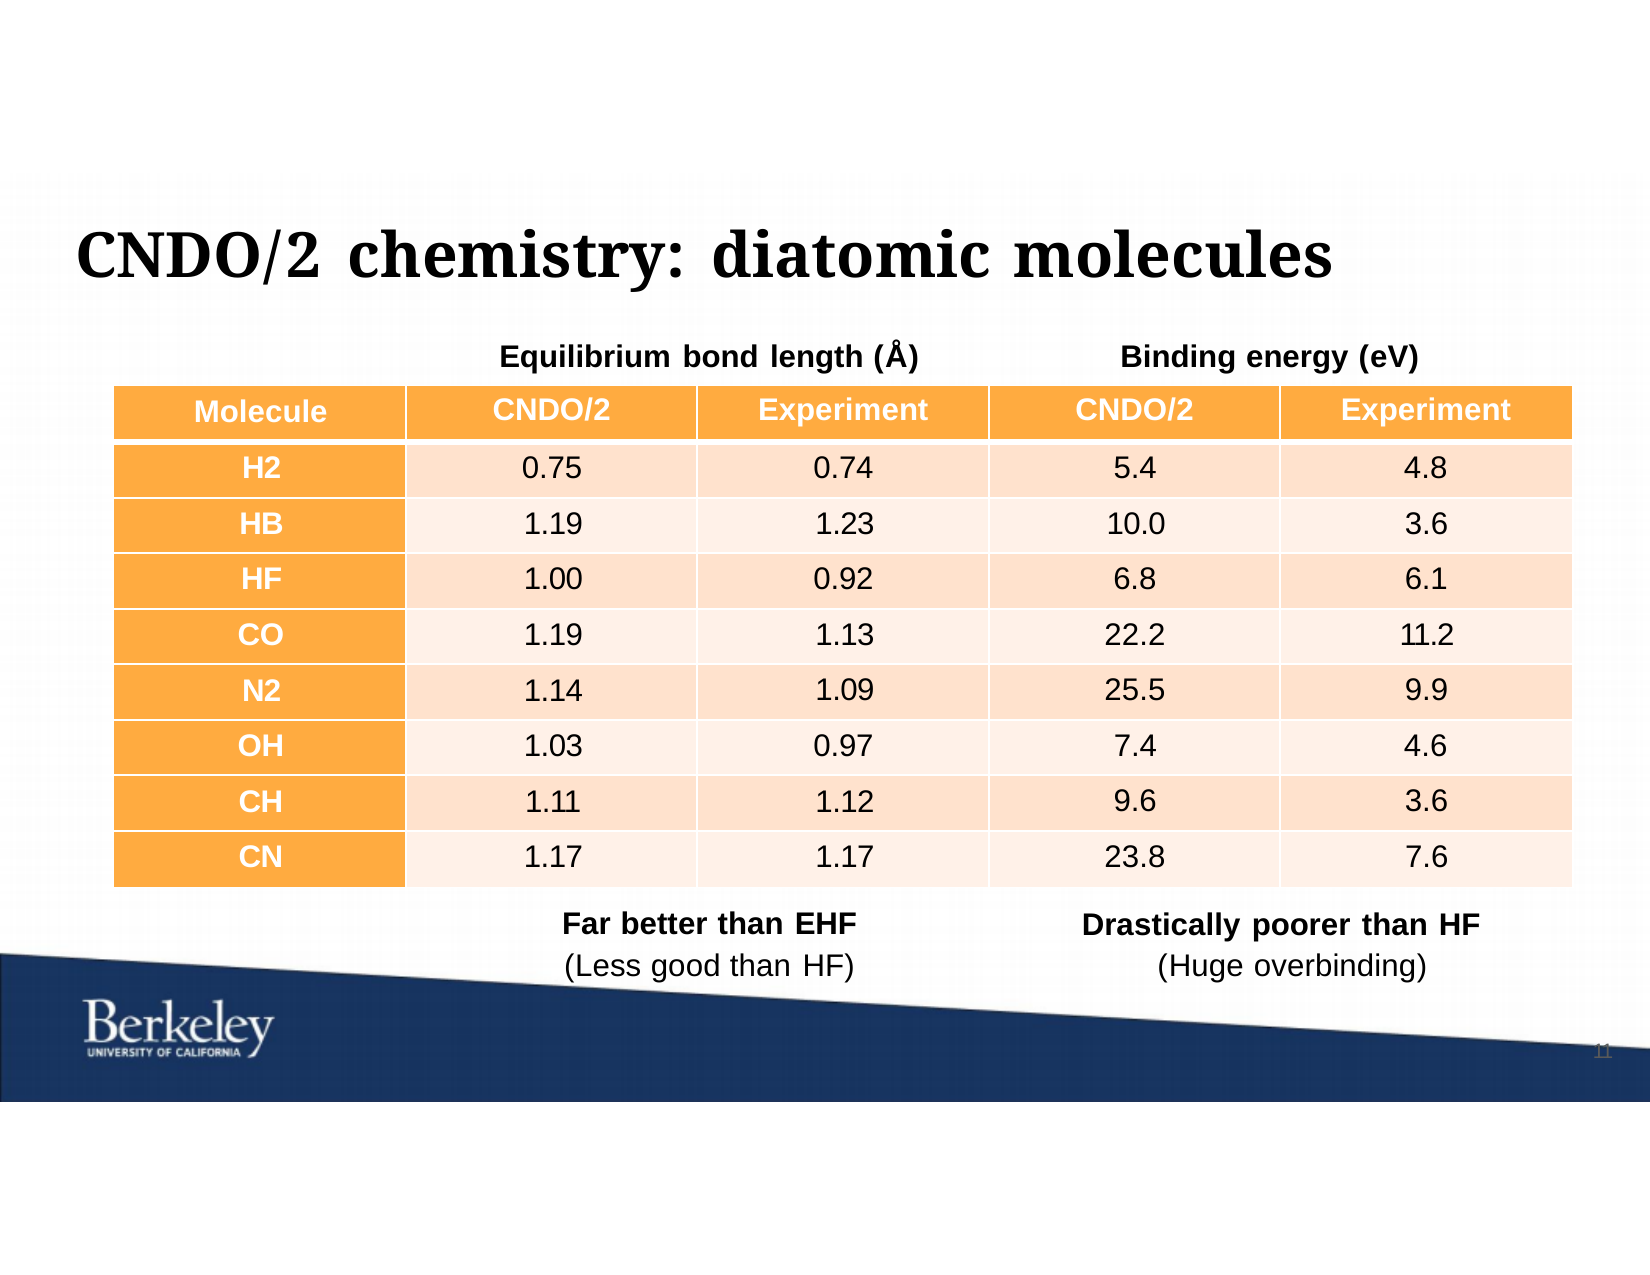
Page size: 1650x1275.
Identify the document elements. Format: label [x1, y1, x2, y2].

picture [0, 173, 1650, 1102]
